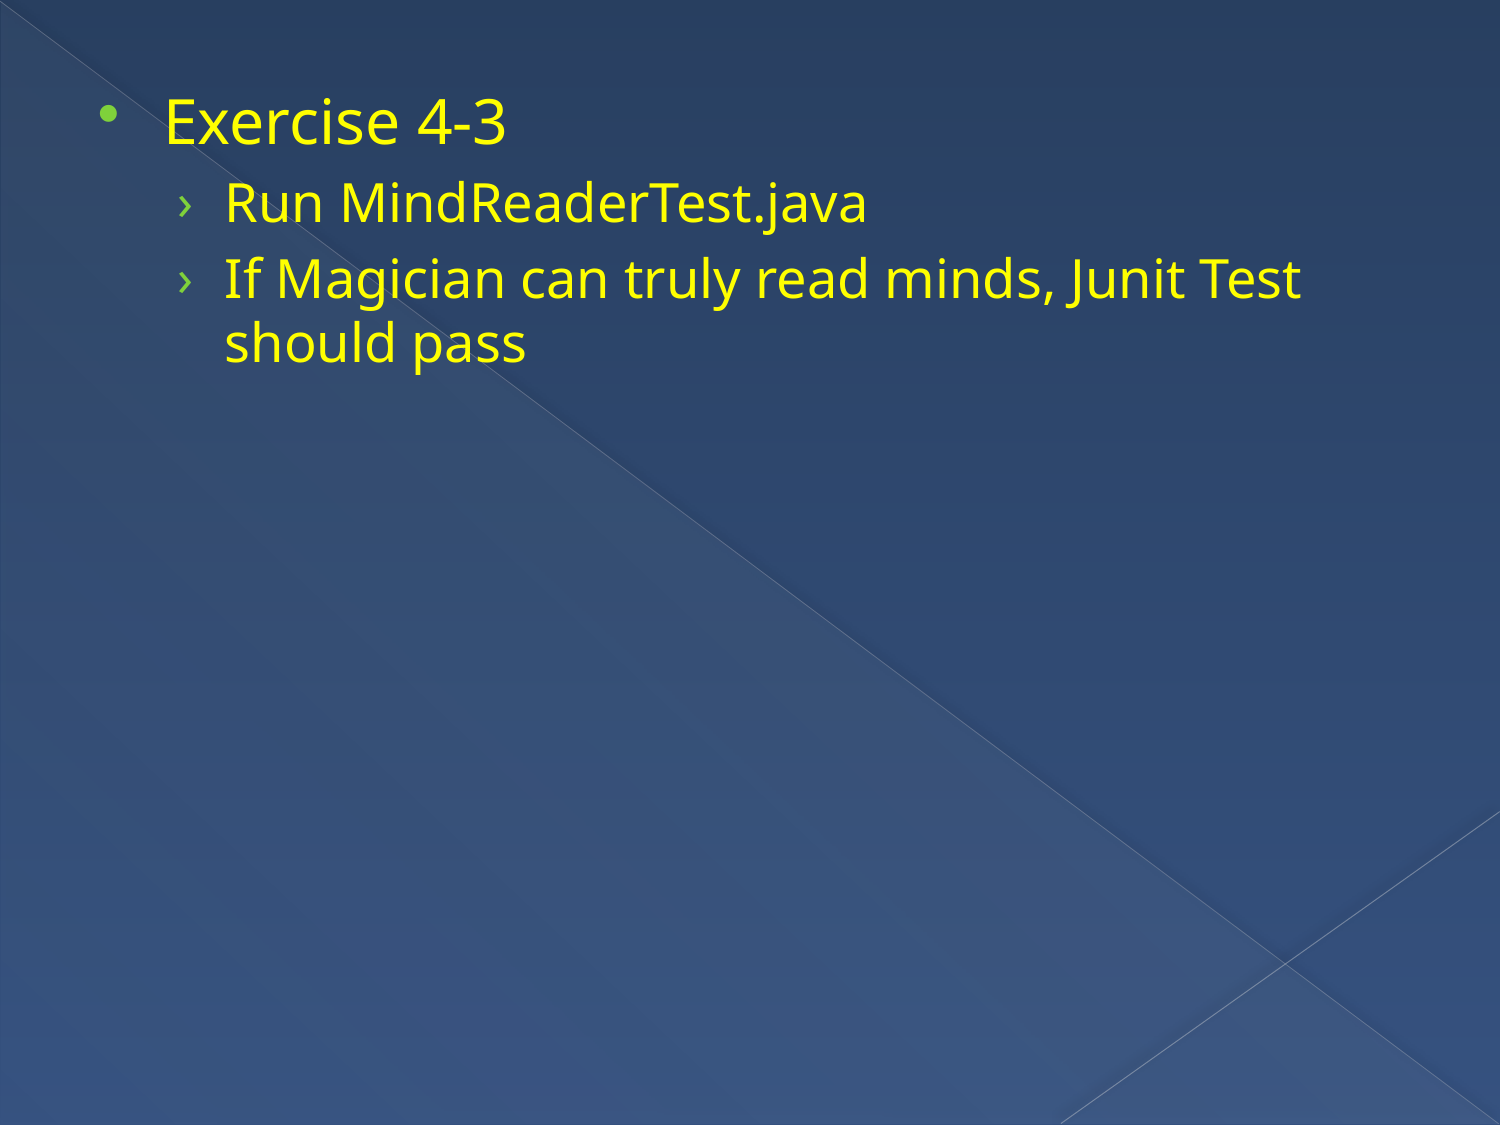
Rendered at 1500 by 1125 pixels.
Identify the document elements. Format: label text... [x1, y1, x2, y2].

list Exercise 4-3 Run MindReaderTest.java If Magician can truly read minds, Junit Test should pass [75, 75, 1425, 1059]
